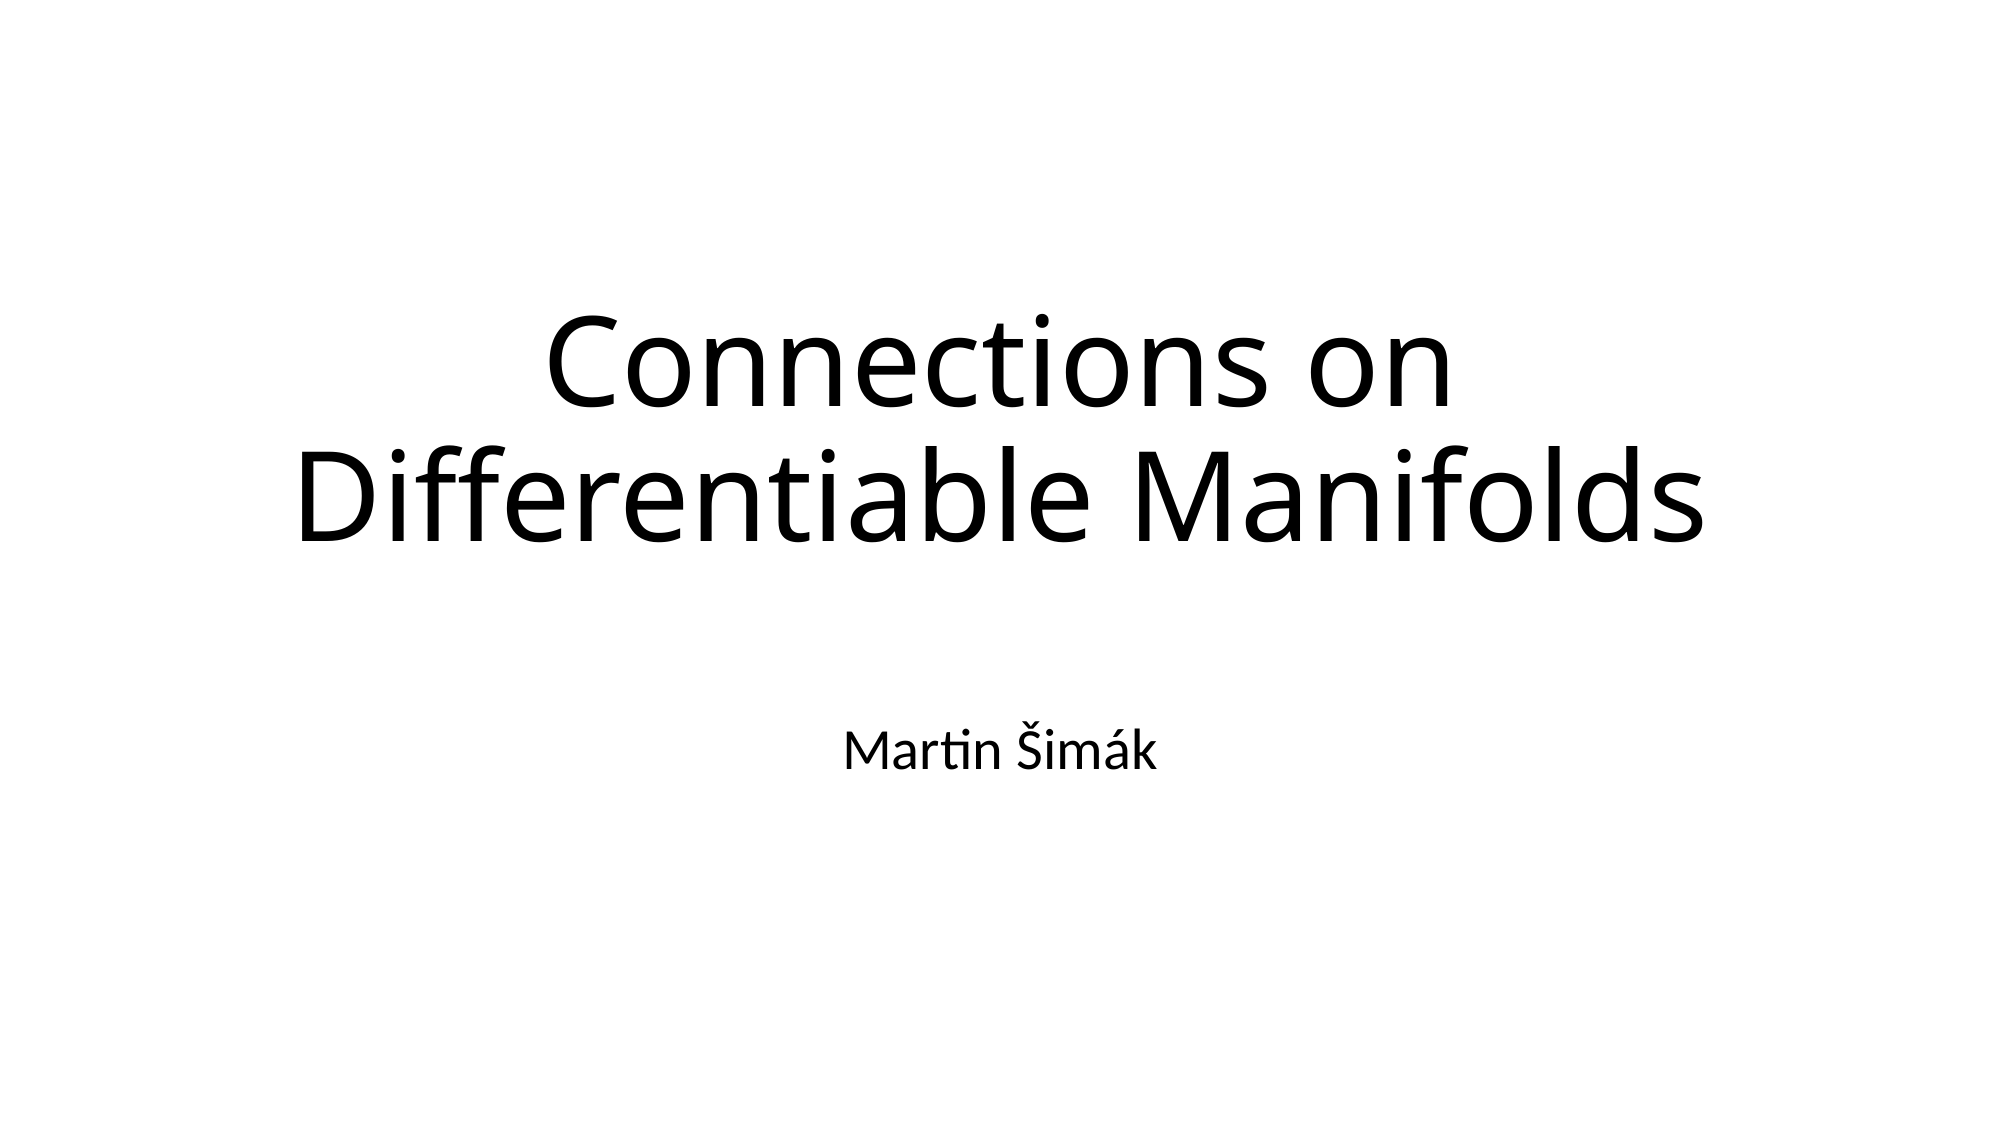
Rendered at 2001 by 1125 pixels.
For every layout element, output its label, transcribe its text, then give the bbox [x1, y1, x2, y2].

subtitle Martin Šimák [249, 711, 1750, 825]
title Connections on Differentiable Manifolds [249, 184, 1750, 576]
